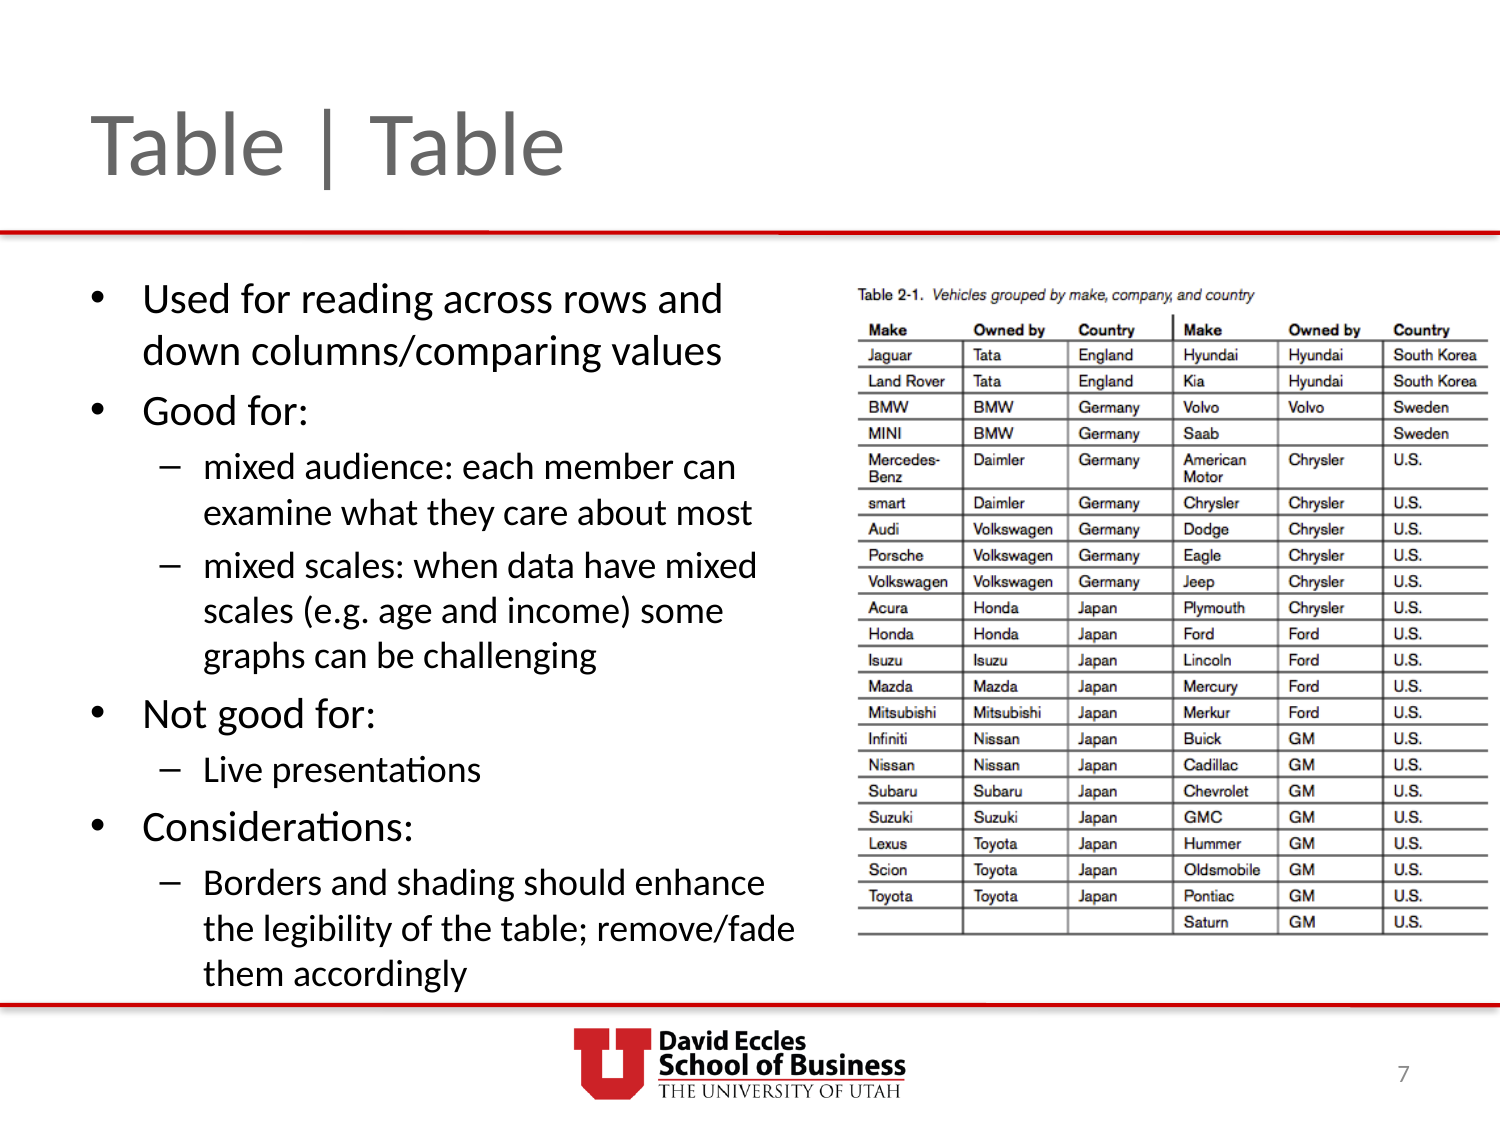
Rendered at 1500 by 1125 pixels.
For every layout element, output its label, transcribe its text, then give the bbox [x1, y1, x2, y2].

list Used for reading across rows and down columns/comparing values Good for: mixed audience: each member can examine what they care about most mixed scales: when data have mixed scales (e.g. age and income) some graphs can be challenging Not good for: Live presentations Considerations: Borders and shading should enhance the legibility of the table; remove/fade them accordingly [75, 262, 823, 1006]
picture [573, 1026, 907, 1102]
picture [824, 273, 1500, 950]
title Table | Table [75, 45, 1425, 233]
slide_number 7 [1074, 1042, 1425, 1103]
